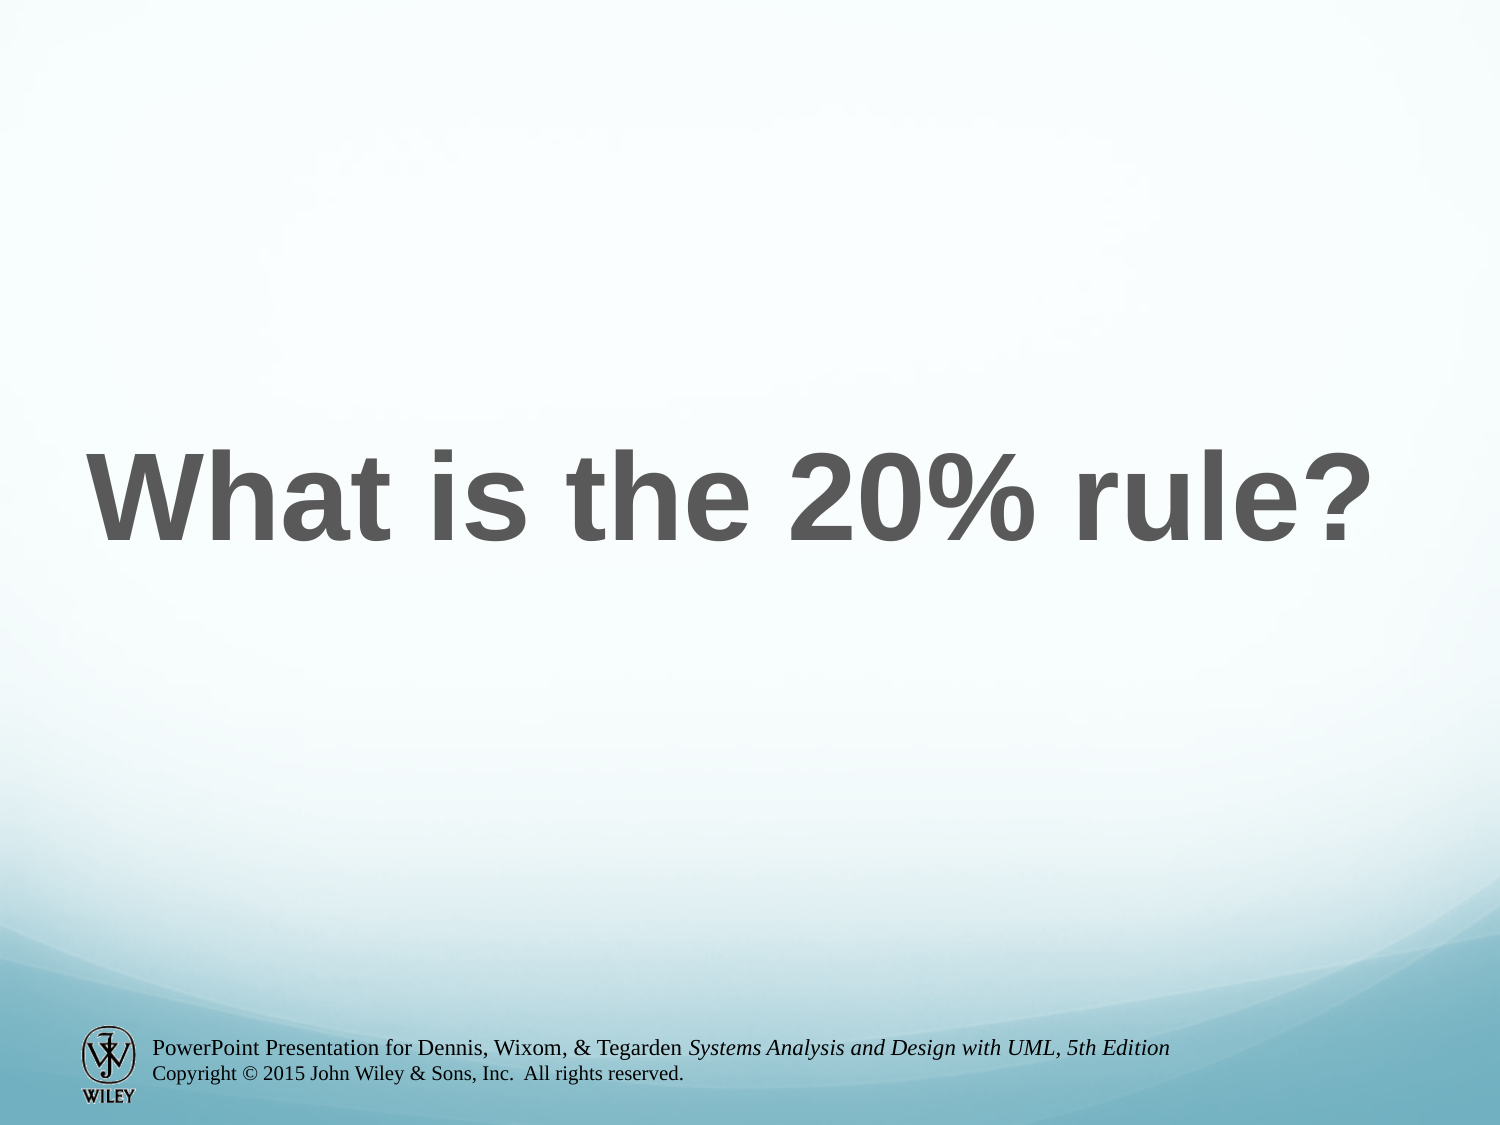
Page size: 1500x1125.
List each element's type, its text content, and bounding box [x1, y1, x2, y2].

picture [78, 1024, 138, 1105]
list What is the 20% rule? [24, 24, 1476, 1013]
